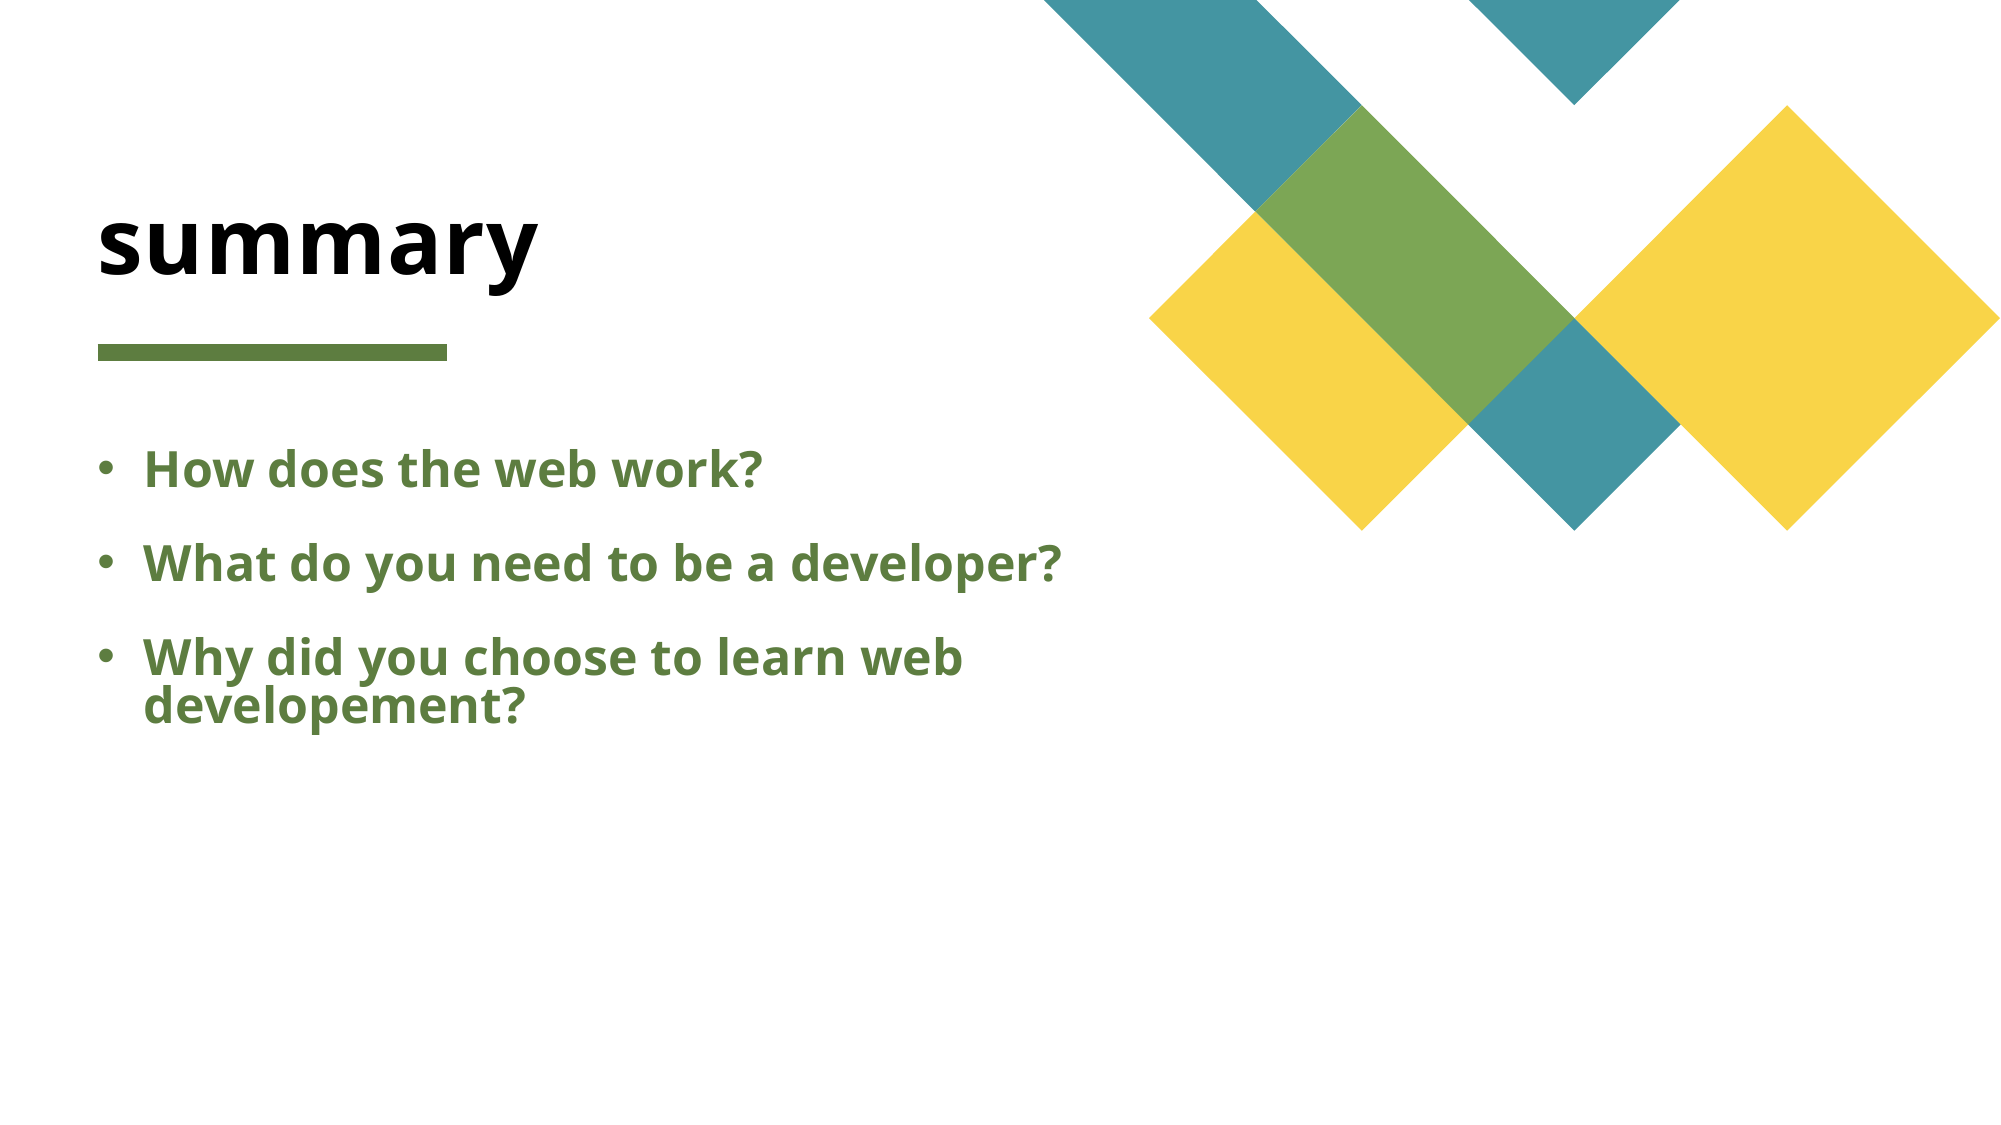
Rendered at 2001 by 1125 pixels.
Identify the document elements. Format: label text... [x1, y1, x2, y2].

list How does the web work? What do you need to be a developer? Why did you choose to learn web developement? [97, 374, 1211, 983]
title summary [97, 31, 1211, 293]
